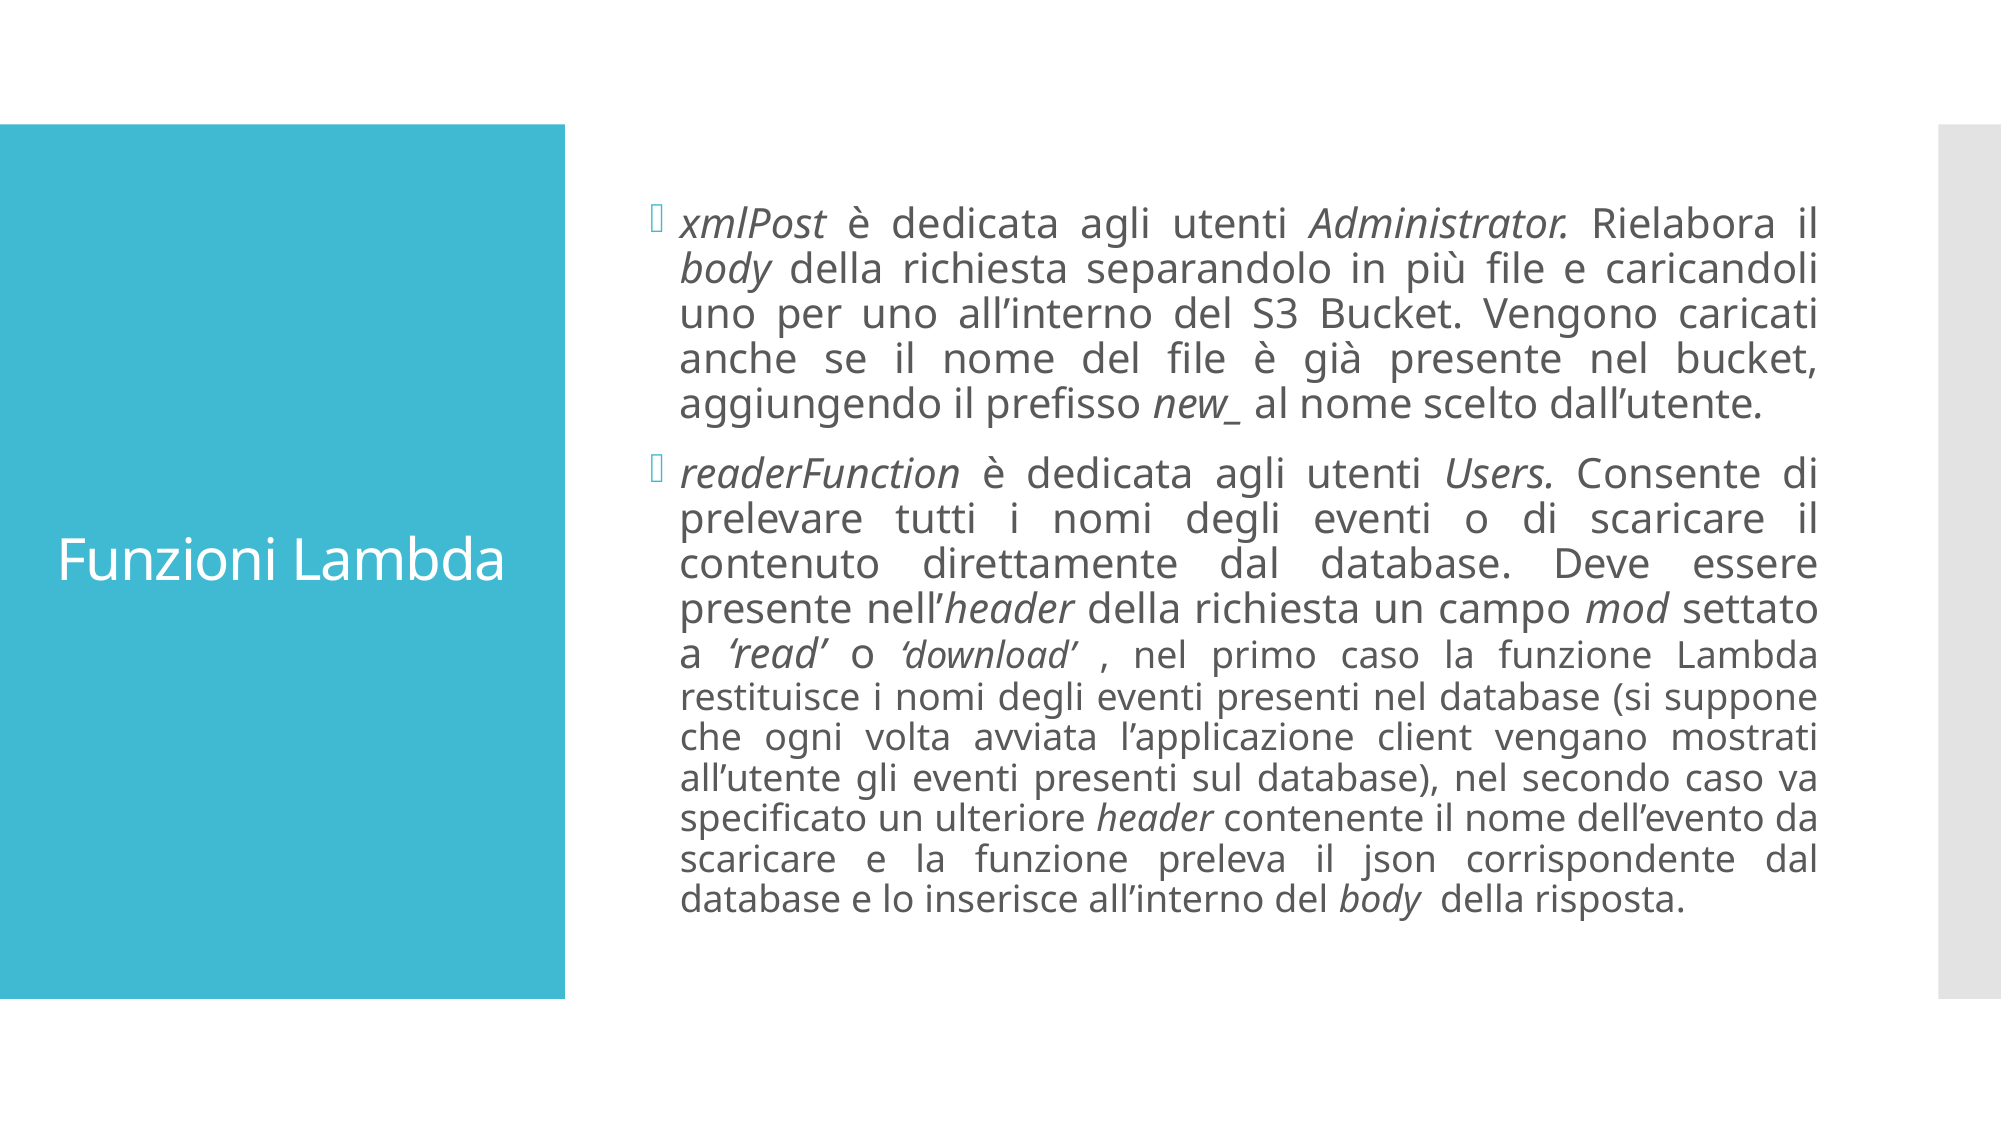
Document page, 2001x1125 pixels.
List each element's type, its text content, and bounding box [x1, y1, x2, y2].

list xmlPost è dedicata agli utenti Administrator. Rielabora il body della richiesta separandolo in più file e caricandoli uno per uno all’interno del S3 Bucket. Vengono caricati anche se il nome del file è già presente nel bucket, aggiungendo il prefisso new_ al nome scelto dall’utente. readerFunction è dedicata agli utenti Users. Consente di prelevare tutti i nomi degli eventi o di scaricare il contenuto direttamente dal database. Deve essere presente nell’header della richiesta un campo mod settato a ‘read’ o ‘download’ , nel primo caso la funzione Lambda restituisce i nomi degli eventi presenti nel database (si suppone che ogni volta avviata l’applicazione client vengano mostrati all’utente gli eventi presenti sul database), nel secondo caso va specificato un ulteriore header contenente il nome dell’evento da scaricare e la funzione preleva il json corrispondente dal database e lo inserisce all’interno del body della risposta. [634, 141, 1835, 982]
title Funzioni Lambda [41, 184, 525, 940]
